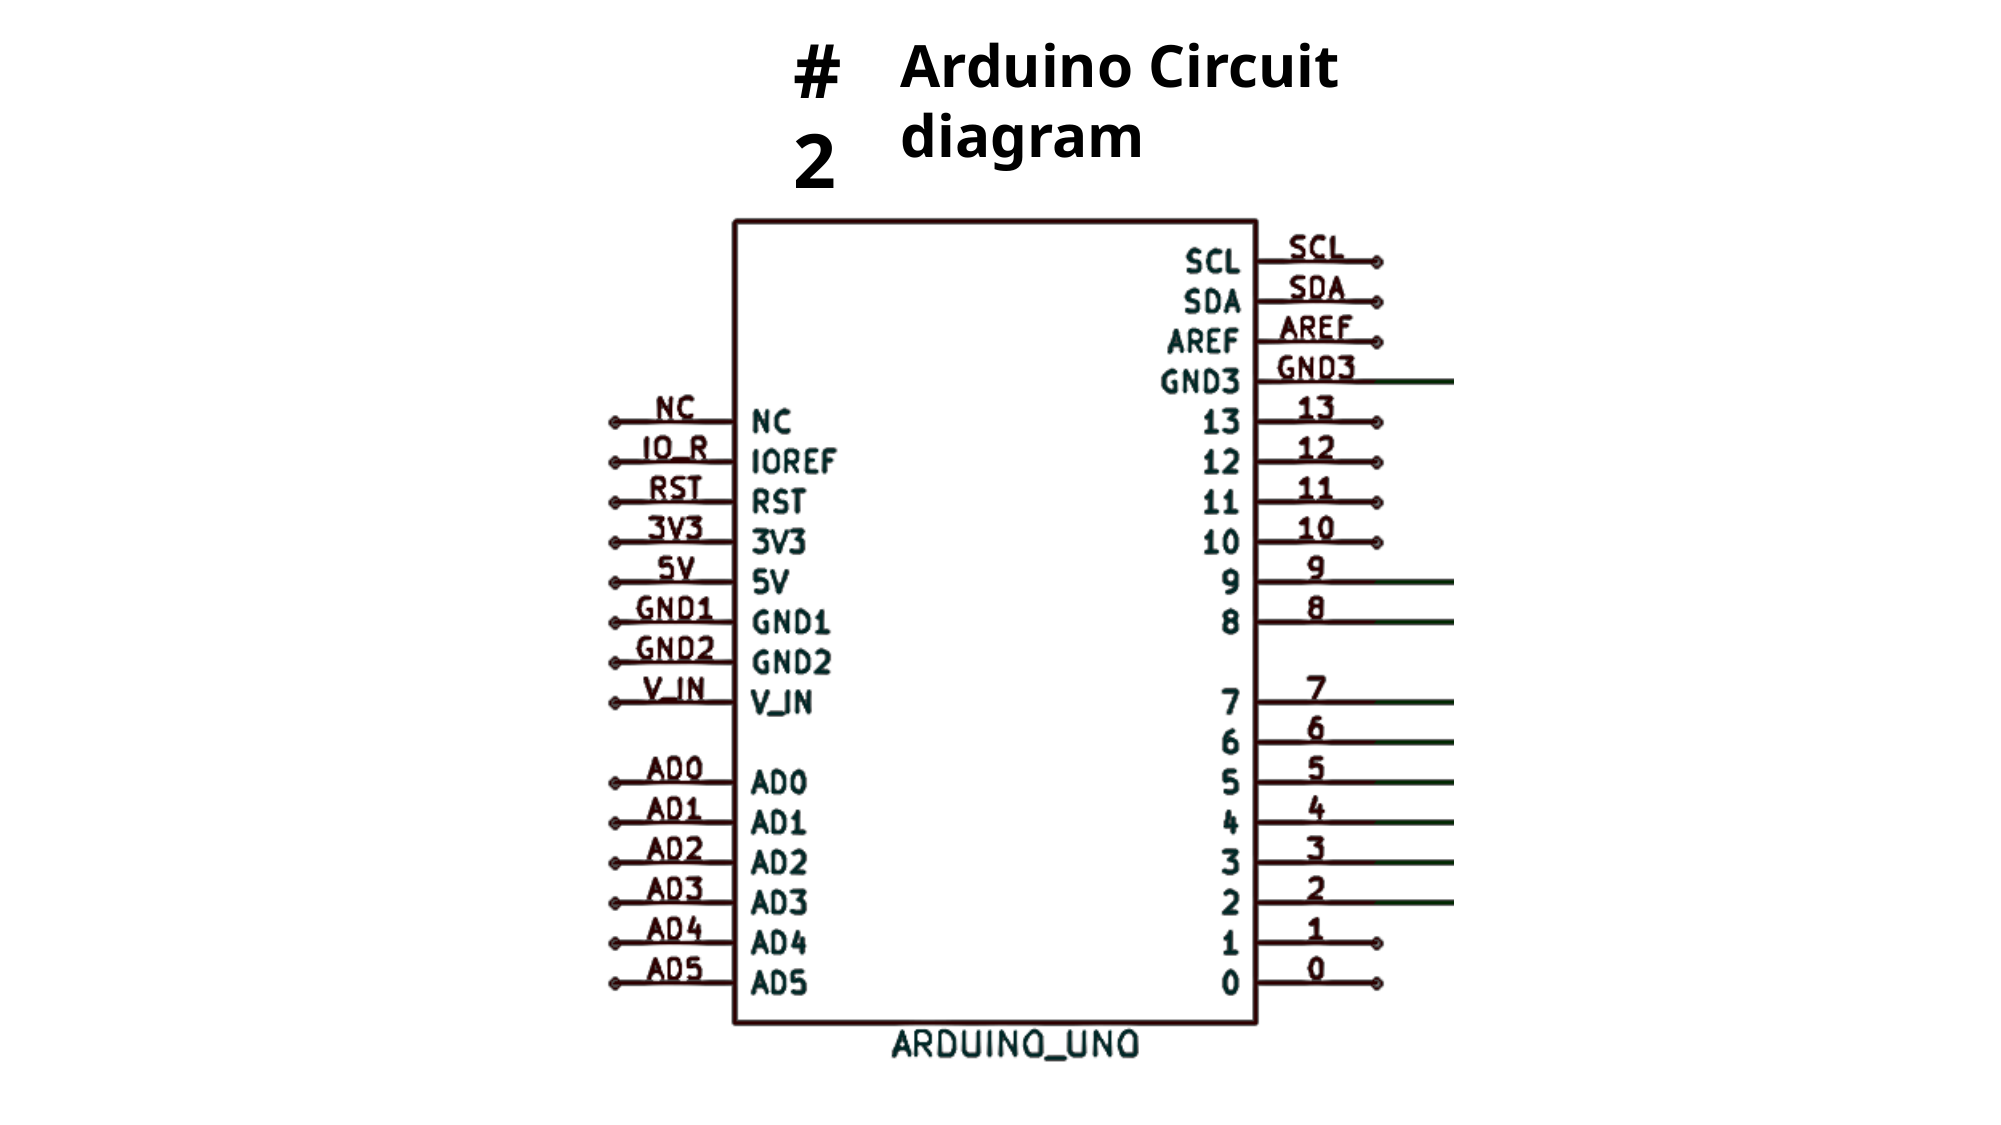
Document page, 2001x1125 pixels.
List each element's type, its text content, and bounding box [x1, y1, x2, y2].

picture [546, 169, 1454, 1124]
text_box #2 [778, 16, 886, 169]
text_box Arduino Circuit diagram [886, 21, 1362, 169]
